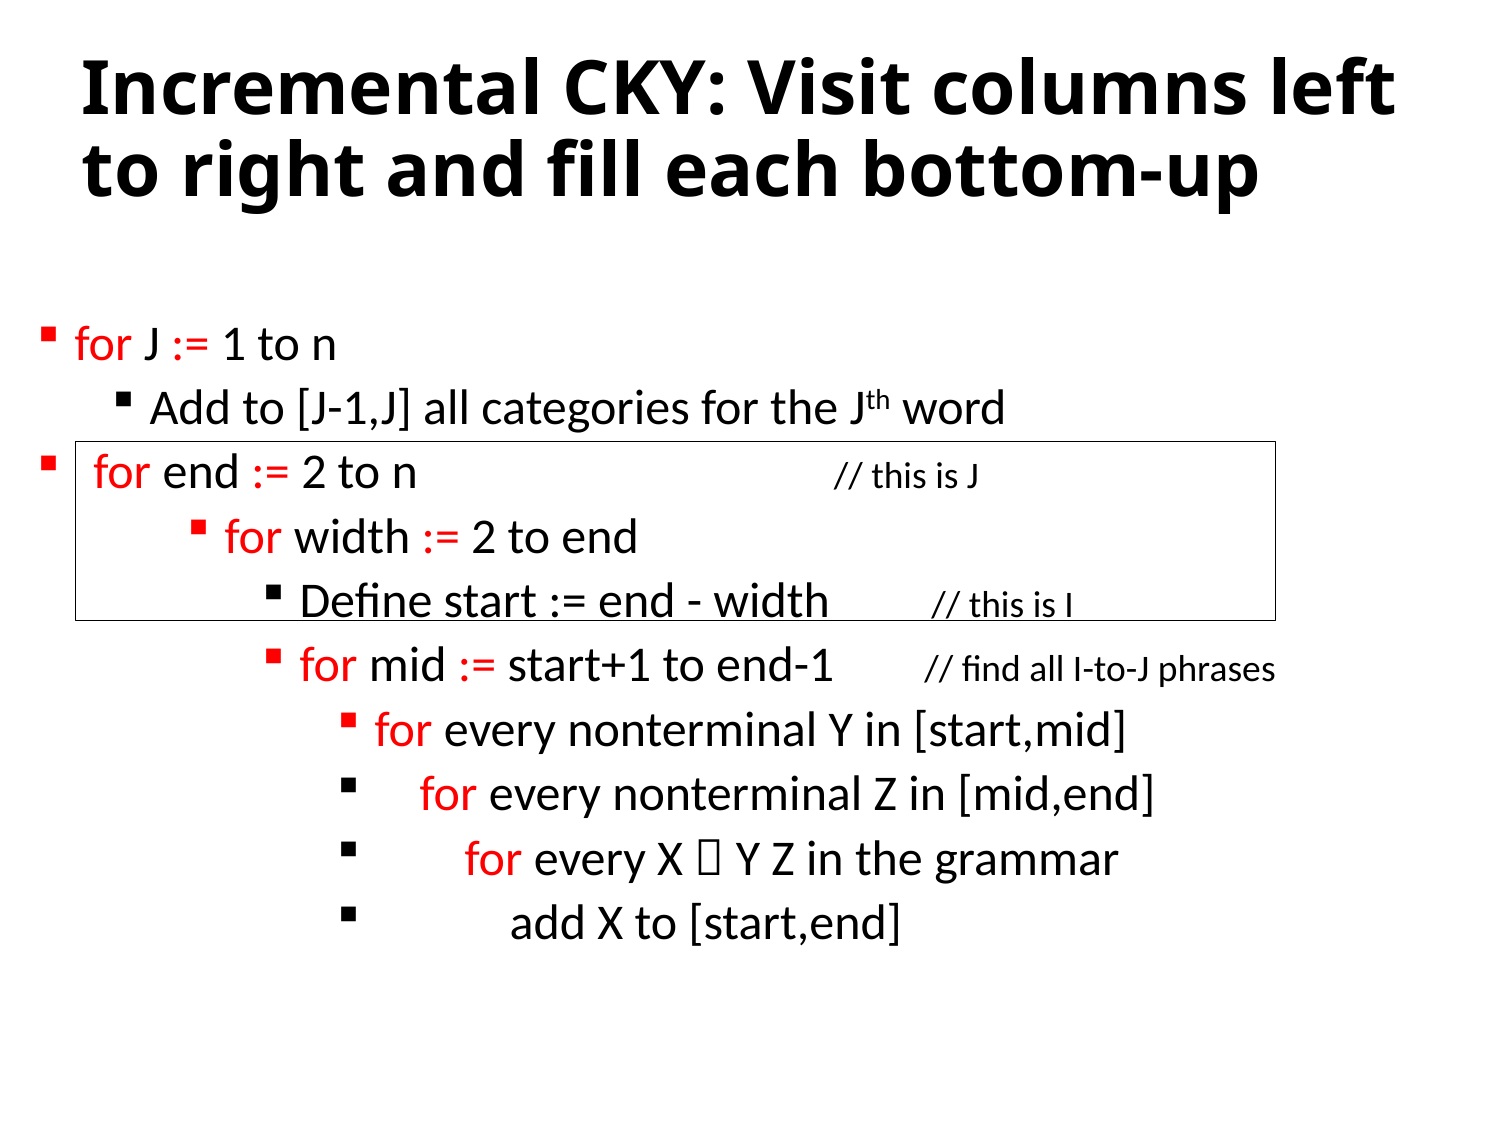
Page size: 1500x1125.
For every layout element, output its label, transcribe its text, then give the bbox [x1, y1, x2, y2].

title Incremental CKY: Visit columns left to right and fill each bottom-up [66, 37, 1470, 225]
list for J := 1 to n Add to [J-1,J] all categories for the Jth word for end := 2 to n // this is J for width := 2 to end Define start := end - width // this is I for mid := start+1 to end-1 // find all I-to-J phrases for every nonterminal Y in [start,mid] for every nonterminal Z in [mid,end] for every X  Y Z in the grammar add X to [start,end] [22, 309, 1500, 1100]
text_box [74, 441, 1275, 621]
